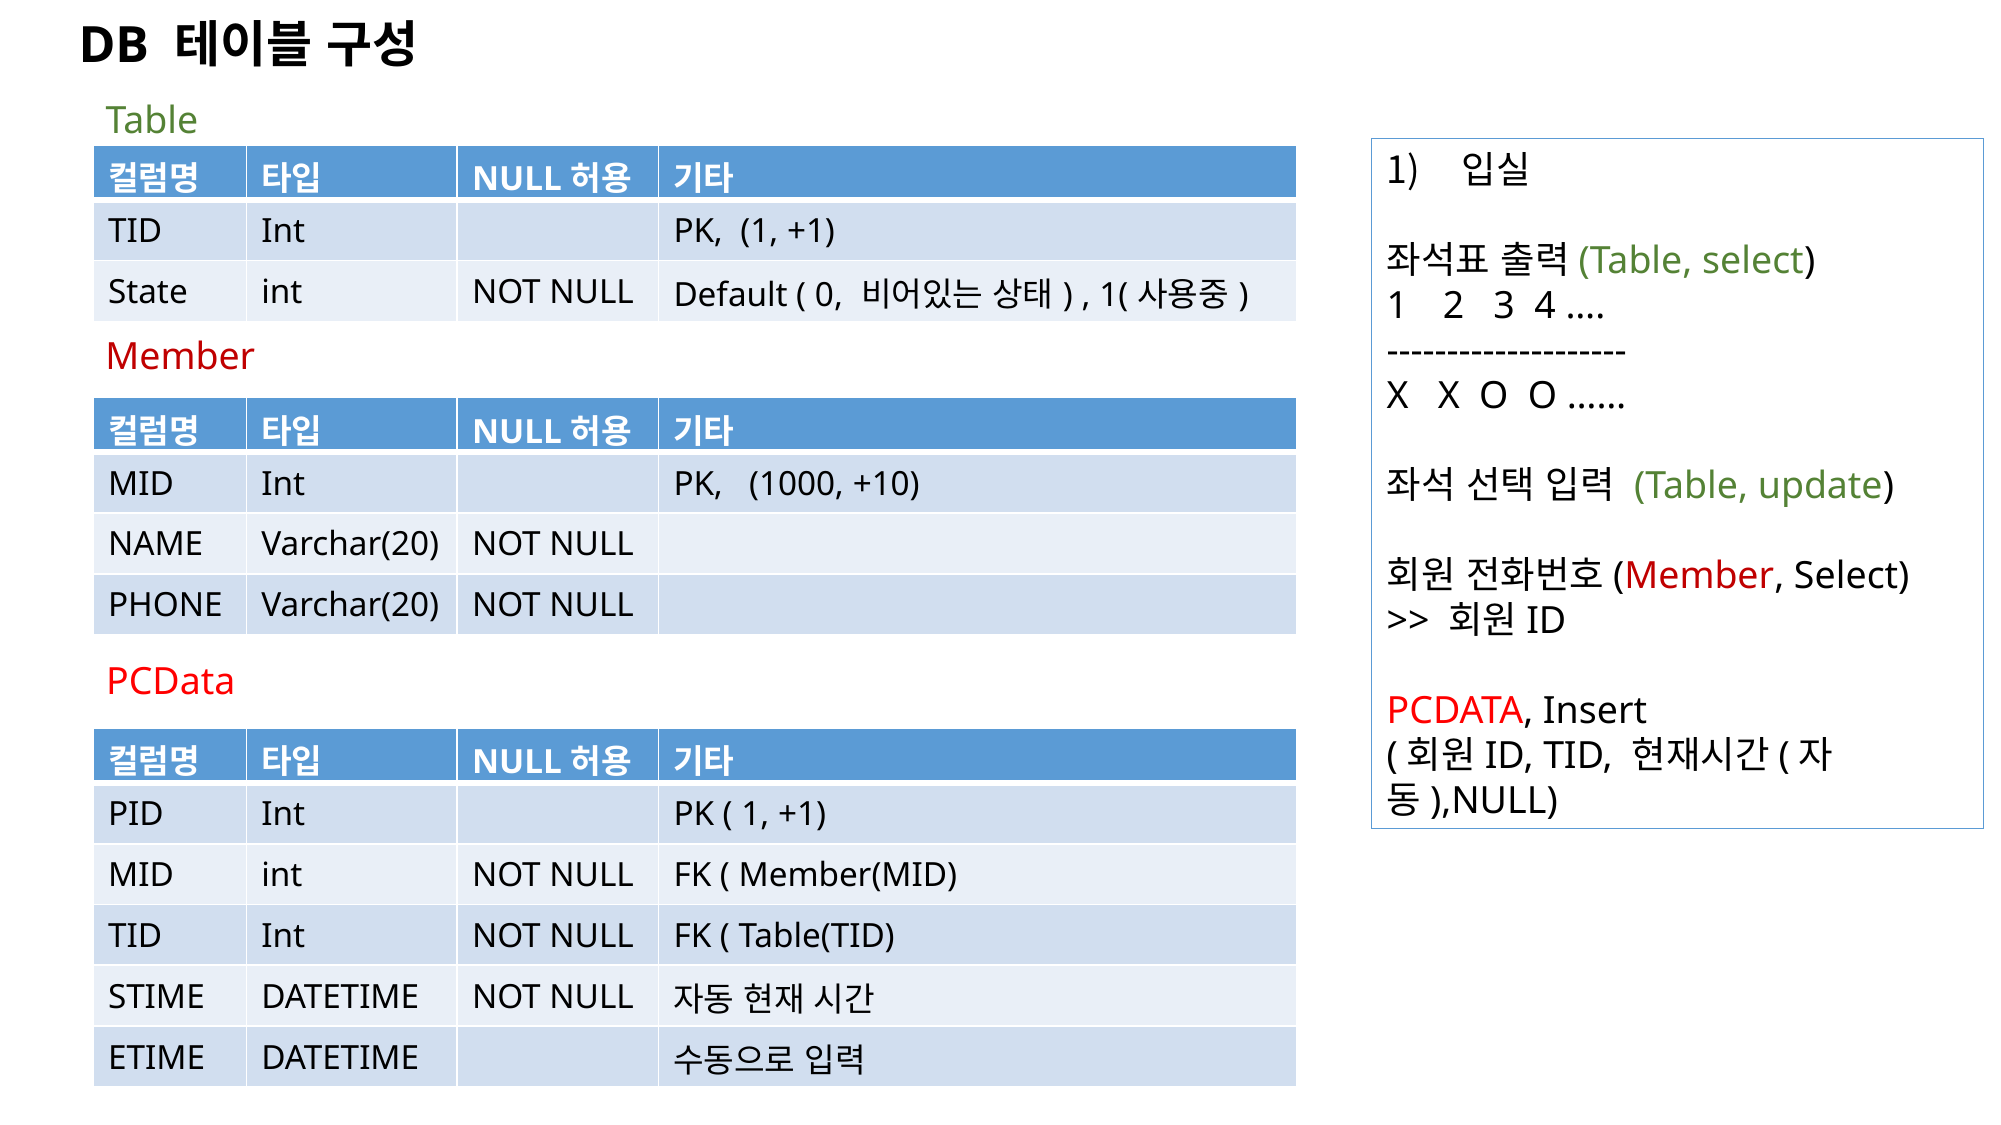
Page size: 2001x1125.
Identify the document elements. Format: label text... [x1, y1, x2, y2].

table_cell [659, 514, 1296, 573]
table_cell int [247, 261, 456, 321]
table_cell Default ( 0, 비어있는 상태) , 1(사용중) [659, 261, 1296, 321]
table_cell PK, (1000, +10) [659, 455, 1296, 512]
table_cell STIME [94, 966, 246, 1025]
table_cell NOT NULL [458, 966, 658, 1025]
table_header 기타 [659, 146, 1296, 197]
table_cell Int [247, 203, 456, 260]
table_cell Varchar(20) [247, 575, 456, 634]
table_header 기타 [659, 729, 1296, 780]
table_cell [458, 455, 658, 512]
table_cell MID [94, 455, 246, 512]
table_header NULL허용 [458, 146, 658, 197]
table_header NULL허용 [458, 398, 658, 449]
table_cell PID [94, 786, 246, 843]
table_header 컬럼명 [94, 398, 246, 449]
table_header 타입 [247, 729, 456, 780]
table_cell FK ( Member(MID) [659, 845, 1296, 904]
table_cell NOT NULL [458, 514, 658, 573]
table_cell Int [247, 455, 456, 512]
table_cell NOT NULL [458, 575, 658, 634]
table_cell TID [94, 905, 246, 964]
table_header 타입 [247, 146, 456, 197]
text_box 입실 좌석표 출력(Table, select) 2 3 4 …. -------------------- X X O O …… 좌석 선택 입력 (Table, update) 회원 전화번호(Member, Select) >> 회원ID PCDATA, Insert (회원ID, TID, 현재시간(자동),NULL) [1371, 138, 1984, 829]
table_cell Int [247, 786, 456, 843]
table_cell TID [94, 203, 246, 260]
table_cell Varchar(20) [247, 514, 456, 573]
table_cell NOT NULL [458, 261, 658, 321]
table_cell FK ( Table(TID) [659, 905, 1296, 964]
table_cell int [247, 845, 456, 904]
table_header 타입 [247, 398, 456, 449]
table_cell [458, 203, 658, 260]
table_cell [458, 786, 658, 843]
table_header NULL허용 [458, 729, 658, 780]
text_box Member [90, 324, 271, 385]
table_cell NAME [94, 514, 246, 573]
text_box DB 테이블 구성 [63, 5, 434, 81]
table_cell NOT NULL [458, 905, 658, 964]
table_cell 수동으로 입력 [659, 1027, 1296, 1086]
table_cell DATETIME [247, 966, 456, 1025]
table_header 컬럼명 [94, 146, 246, 197]
table_cell DATETIME [247, 1027, 456, 1086]
table_cell NOT NULL [458, 845, 658, 904]
table_cell PHONE [94, 575, 246, 634]
table_cell [458, 1027, 658, 1086]
table_cell ETIME [94, 1027, 246, 1086]
table_header 컬럼명 [94, 729, 246, 780]
table_cell MID [94, 845, 246, 904]
text_box PCData [91, 649, 251, 710]
table_cell [659, 575, 1296, 634]
table_cell PK, (1, +1) [659, 203, 1296, 260]
text_box Table [90, 88, 214, 149]
table_header 기타 [659, 398, 1296, 449]
table_cell State [94, 261, 246, 321]
table_cell Int [247, 905, 456, 964]
table_cell PK ( 1, +1) [659, 786, 1296, 843]
table_cell 자동 현재 시간 [659, 966, 1296, 1025]
